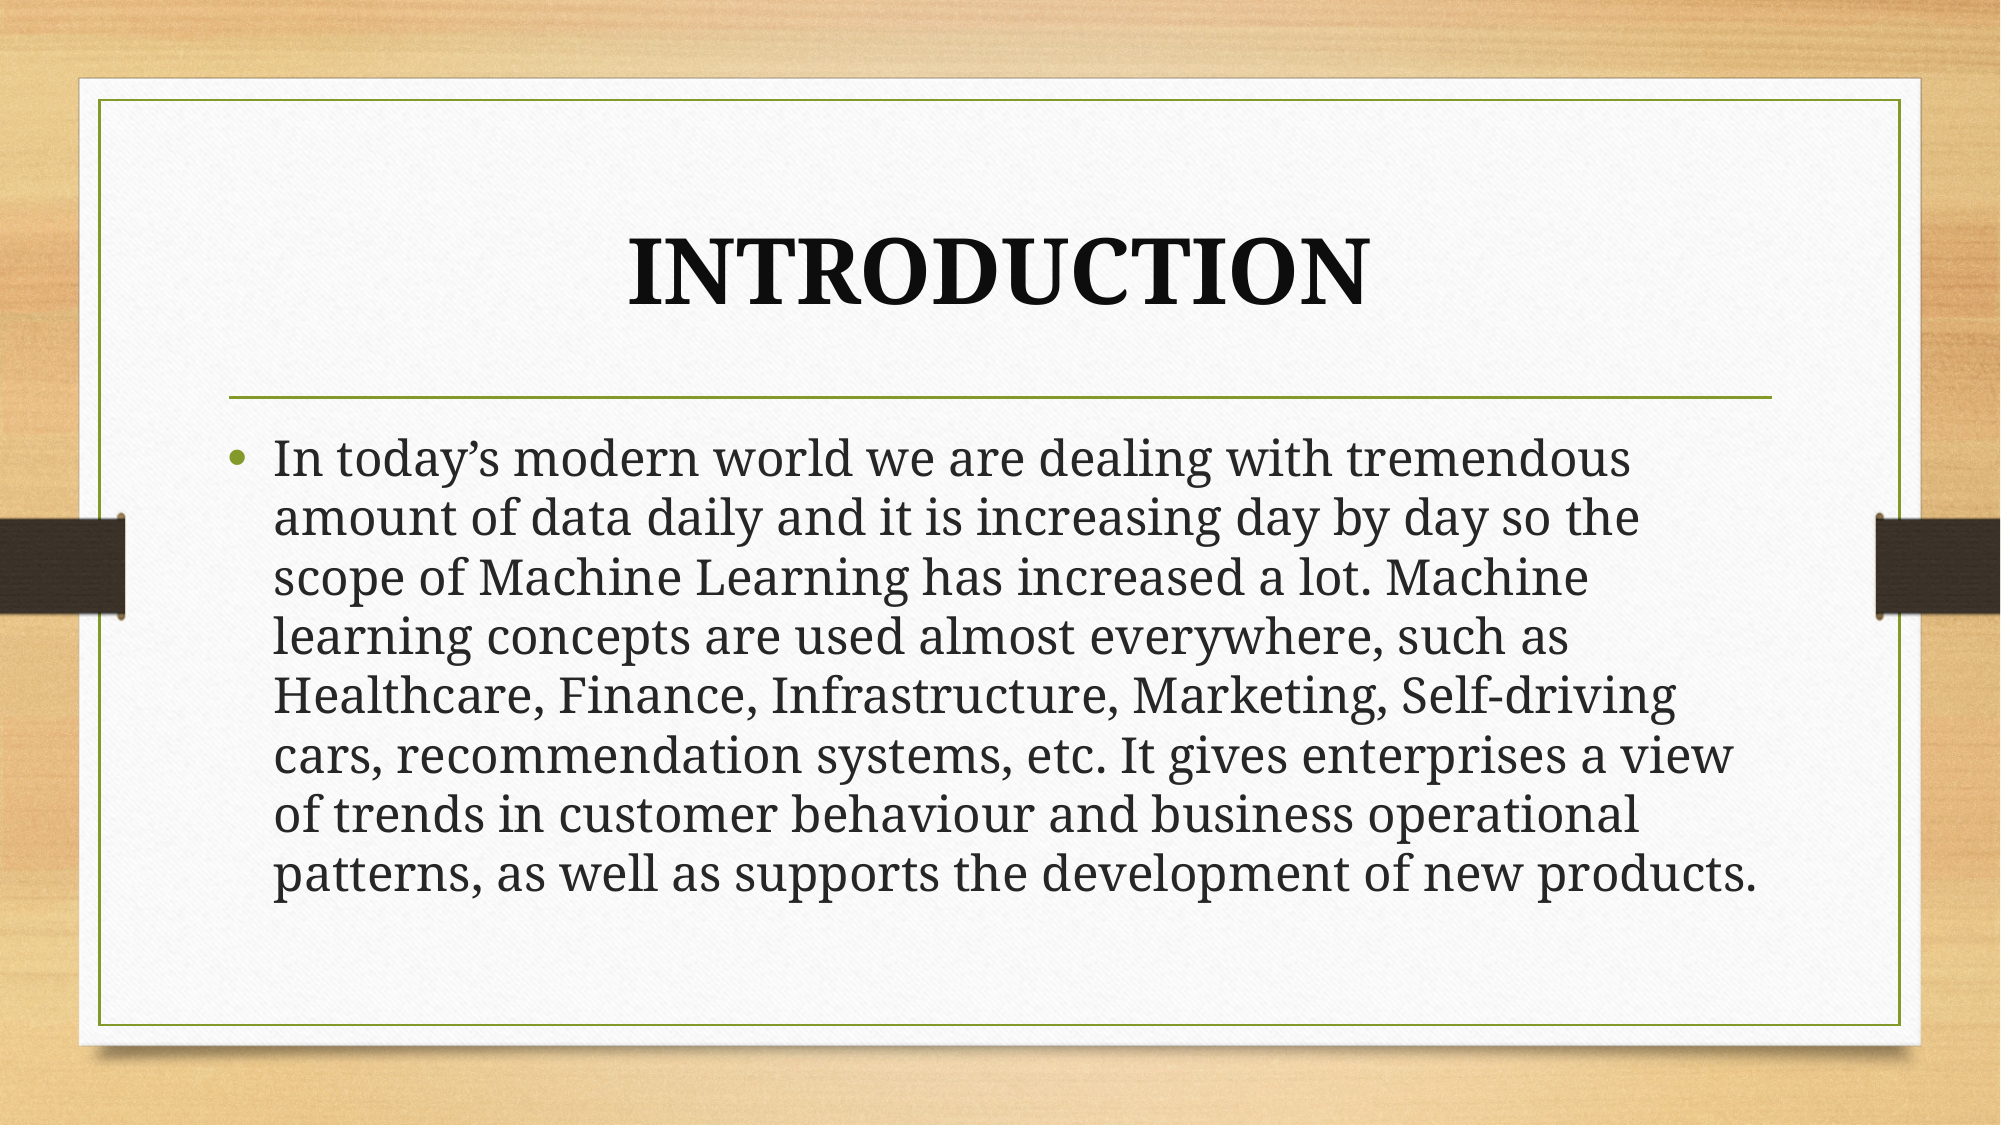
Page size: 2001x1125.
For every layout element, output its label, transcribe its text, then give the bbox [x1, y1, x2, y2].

title INTRODUCTION [212, 161, 1788, 375]
list In today’s modern world we are dealing with tremendous amount of data daily and it is increasing day by day so the scope of Machine Learning has increased a lot. Machine learning concepts are used almost everywhere, such as Healthcare, Finance, Infrastructure, Marketing, Self-driving cars, recommendation systems, etc. It gives enterprises a view of trends in customer behaviour and business operational patterns, as well as supports the development of new products. [212, 419, 1788, 964]
picture [0, 0, 2001, 1125]
